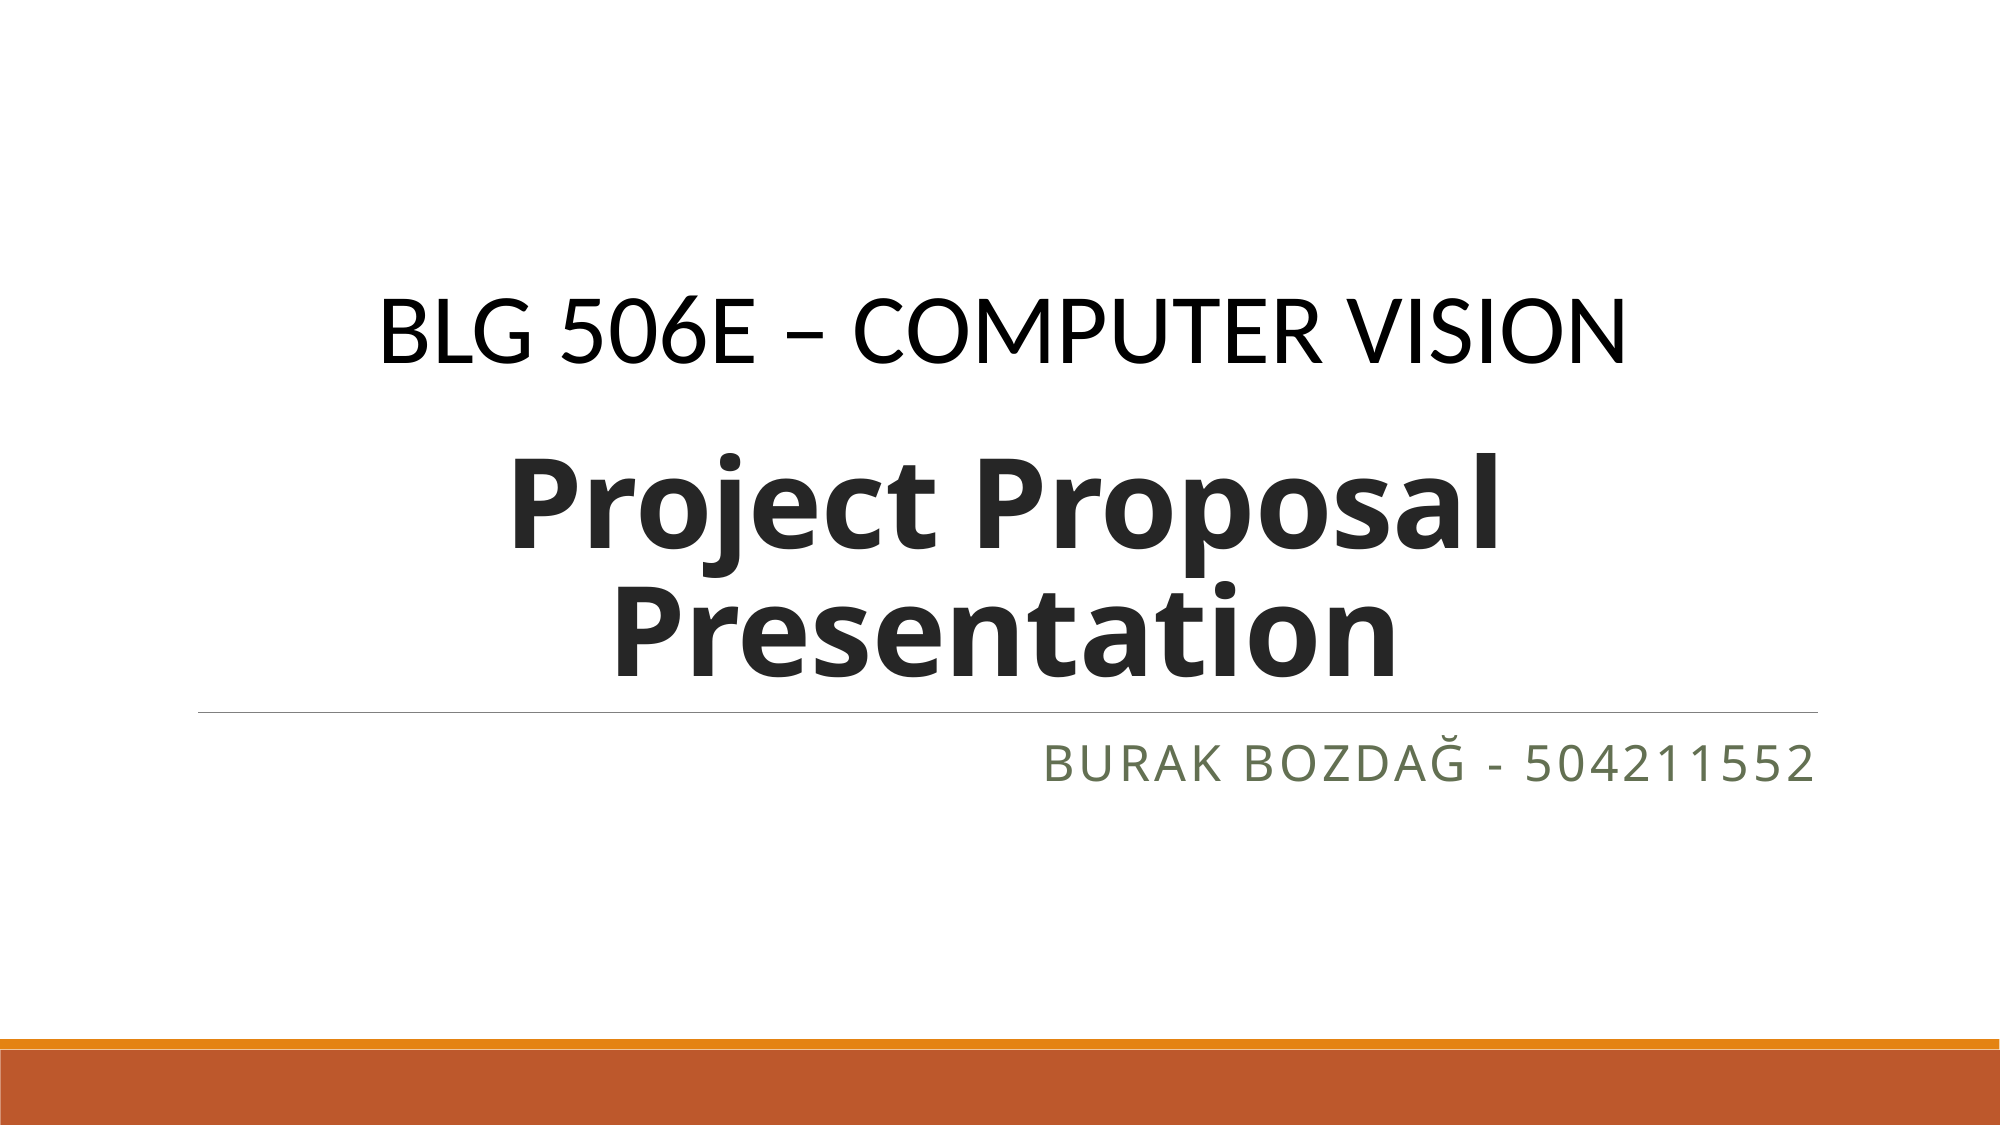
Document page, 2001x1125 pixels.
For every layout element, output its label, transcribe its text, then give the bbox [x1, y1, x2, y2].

title Project Proposal Presentation [180, 414, 1830, 710]
text_box BLG 506E – COMPUTER VISION [179, 256, 1830, 392]
subtitle BURAK BOZDAĞ - 504211552 [180, 730, 1831, 919]
